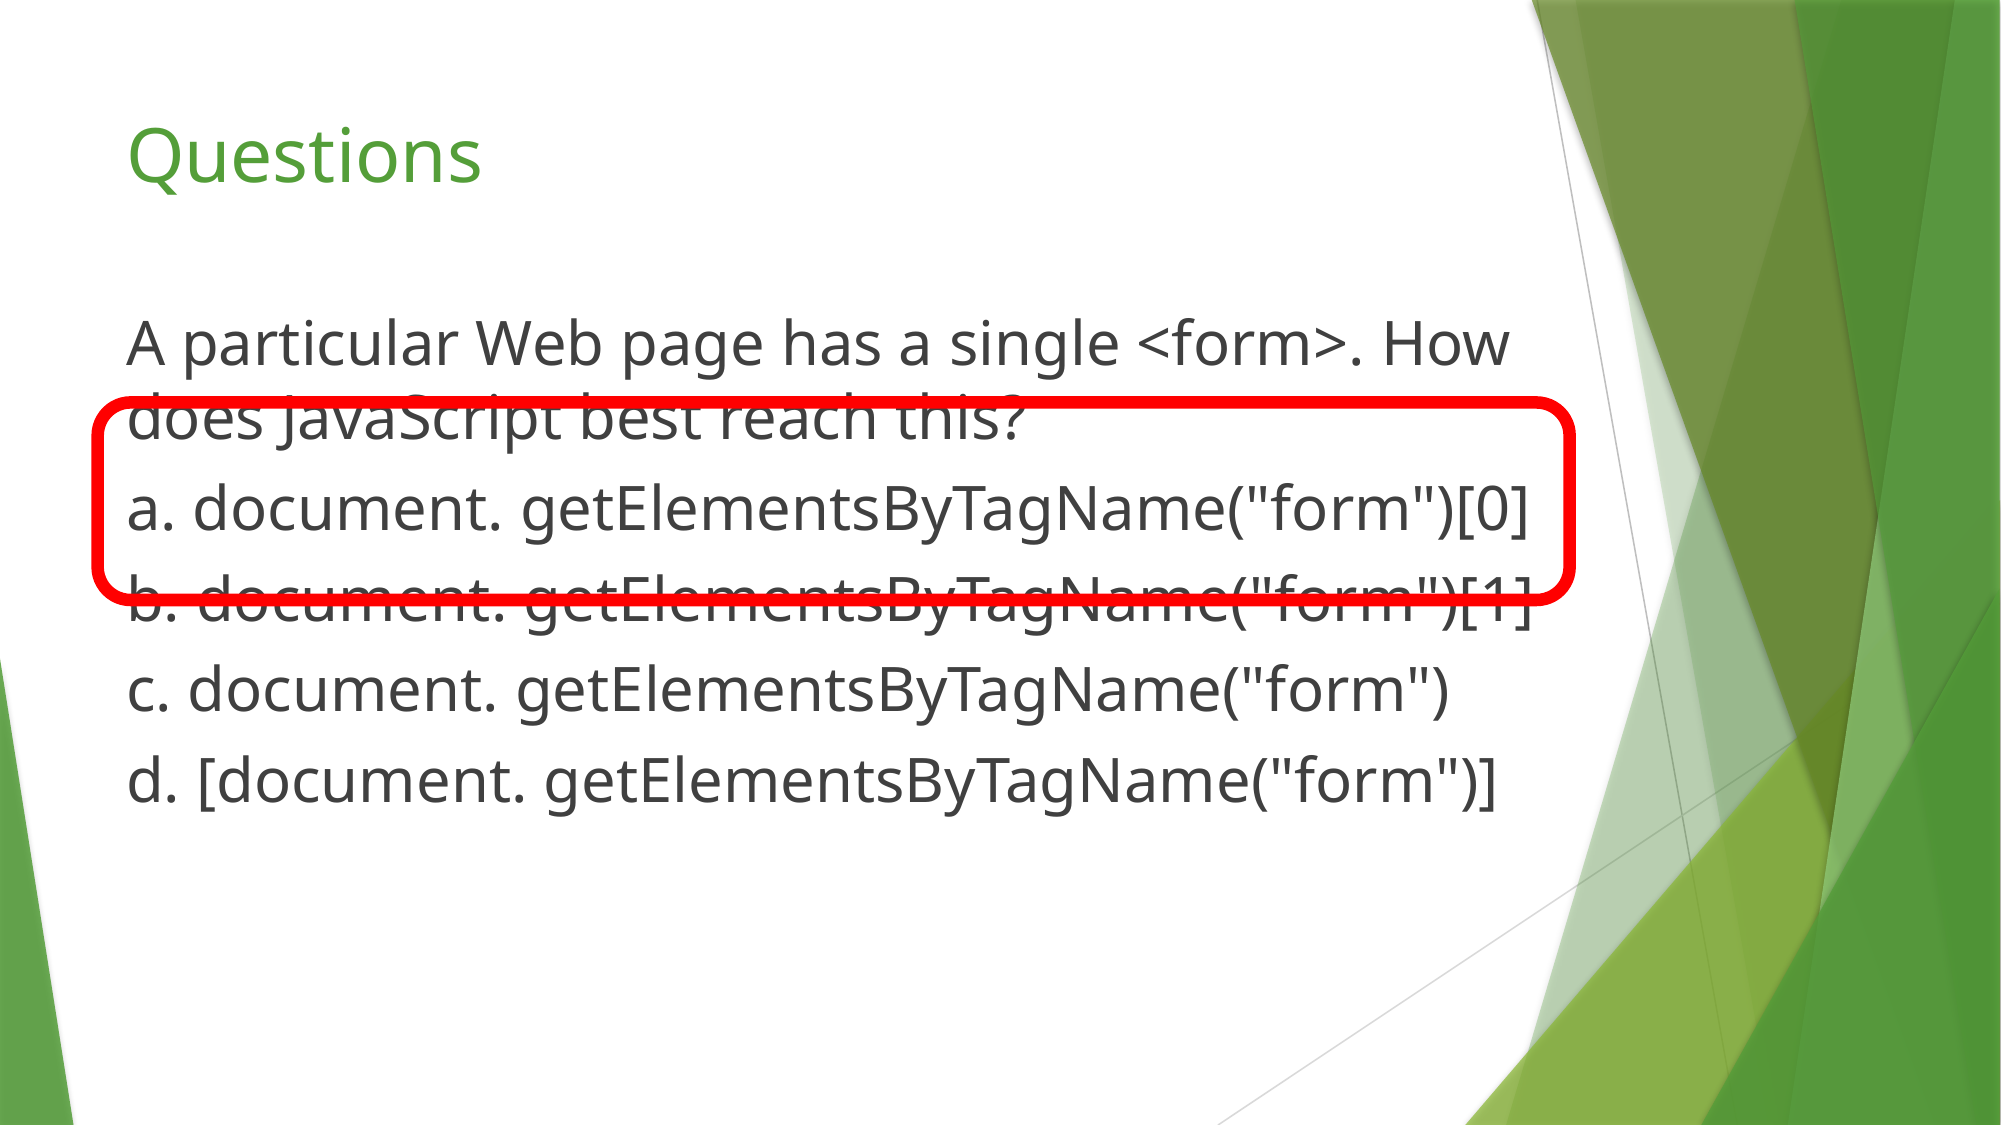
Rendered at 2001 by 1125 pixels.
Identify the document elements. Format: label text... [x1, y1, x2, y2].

list A particular Web page has a single <form>. How does JavaScript best reach this? a. document. getElementsByTagName("form")[0] b. document. getElementsByTagName("form")[1] c. document. getElementsByTagName("form") d. [document. getElementsByTagName("form")] [111, 201, 1583, 918]
text_box [96, 400, 1572, 602]
title Questions [111, 99, 1522, 201]
